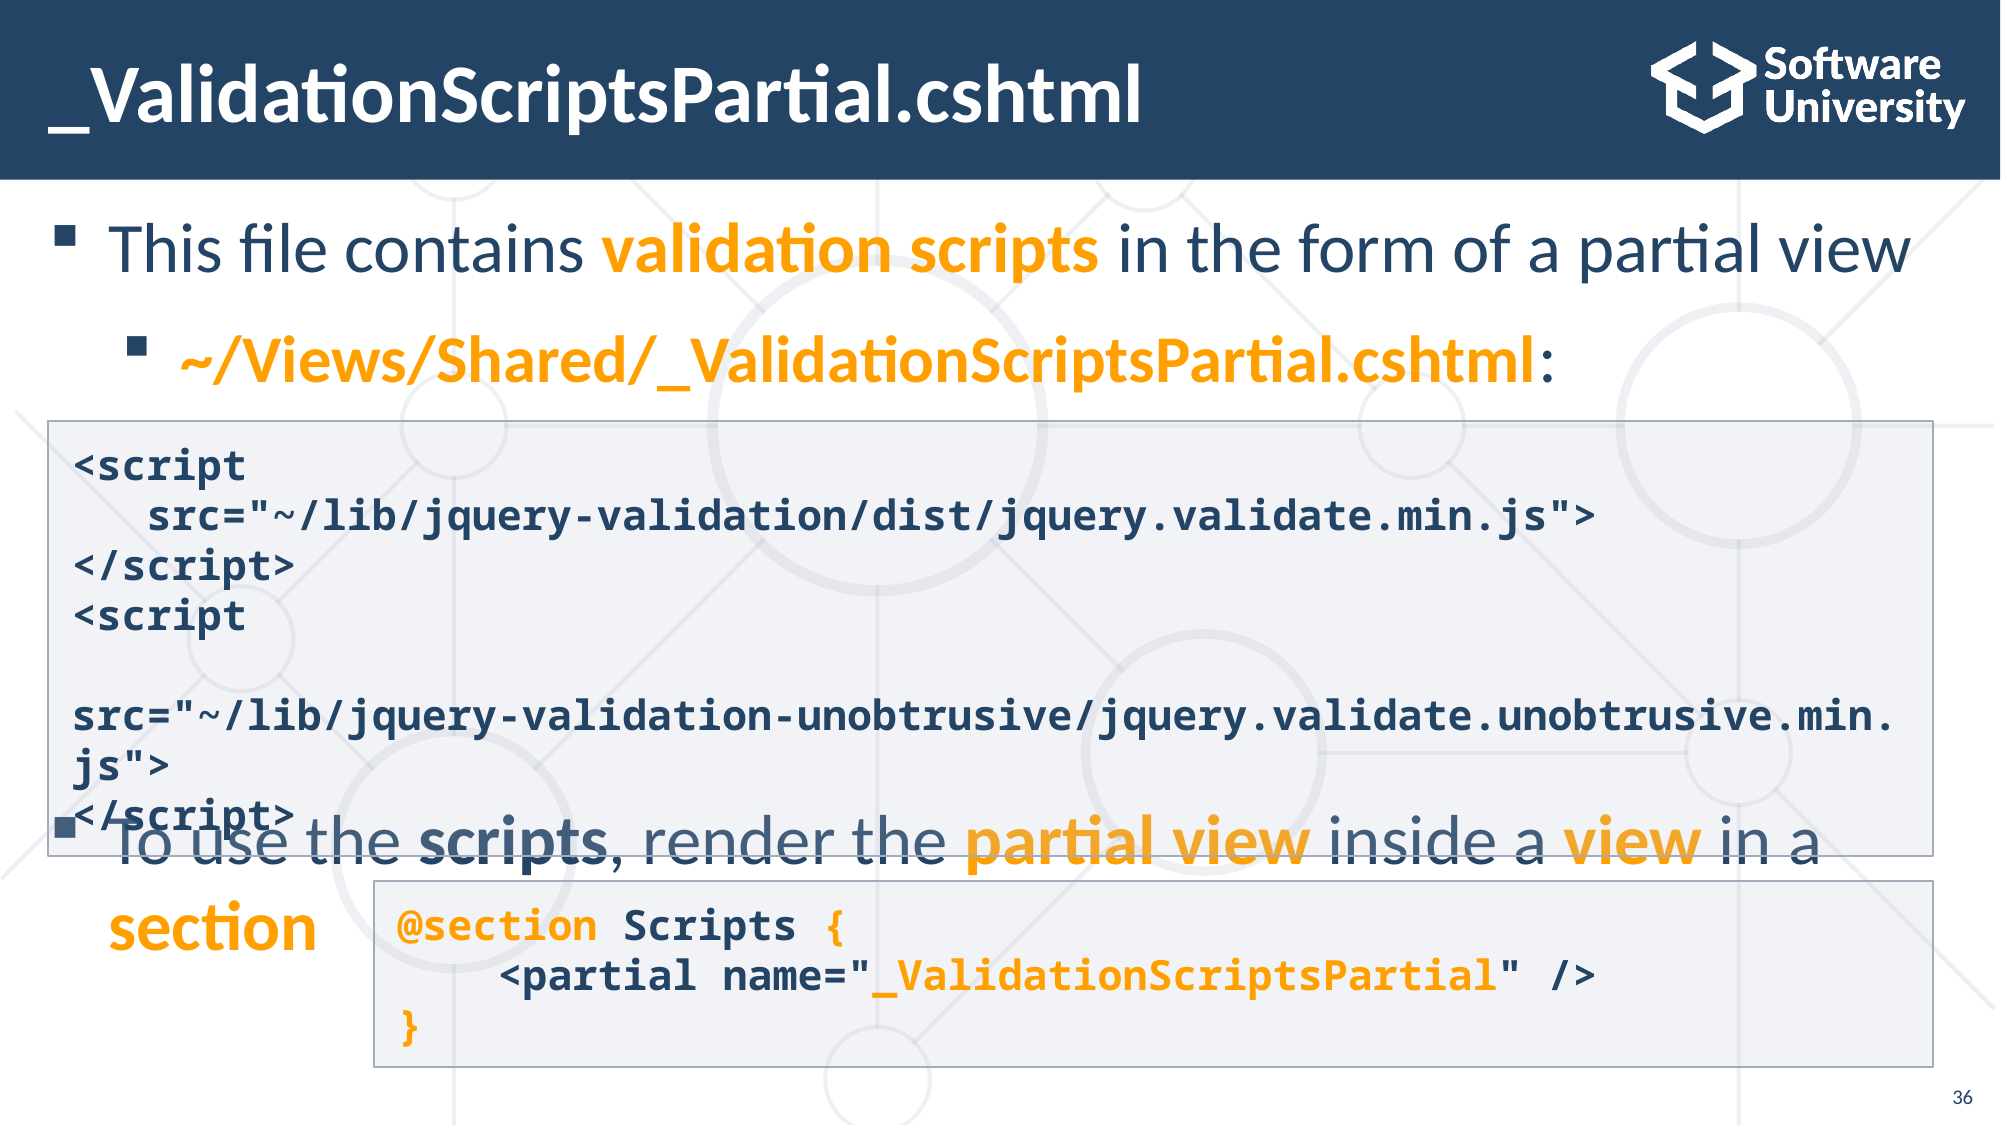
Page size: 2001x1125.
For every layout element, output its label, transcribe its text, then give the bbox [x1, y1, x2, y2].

text_box @section Scripts { <partial name="_ValidationScriptsPartial" /> } [373, 881, 1934, 1067]
list This file contains validation scripts in the form of a partial view ~/Views/Shared/_ValidationScriptsPartial.cshtml: To use the scripts, render the partial view inside a view in a section [31, 196, 1970, 1104]
title _ValidationScriptsPartial.cshtml [31, 16, 1625, 162]
text_box <script src="~/lib/jquery-validation/dist/jquery.validate.min.js"> </script> <script src="~/lib/jquery-validation-unobtrusive/jquery.validate.unobtrusive.min.js"> </script> [48, 420, 1934, 857]
slide_number 36 [1927, 1067, 1989, 1117]
picture [1651, 41, 1966, 134]
